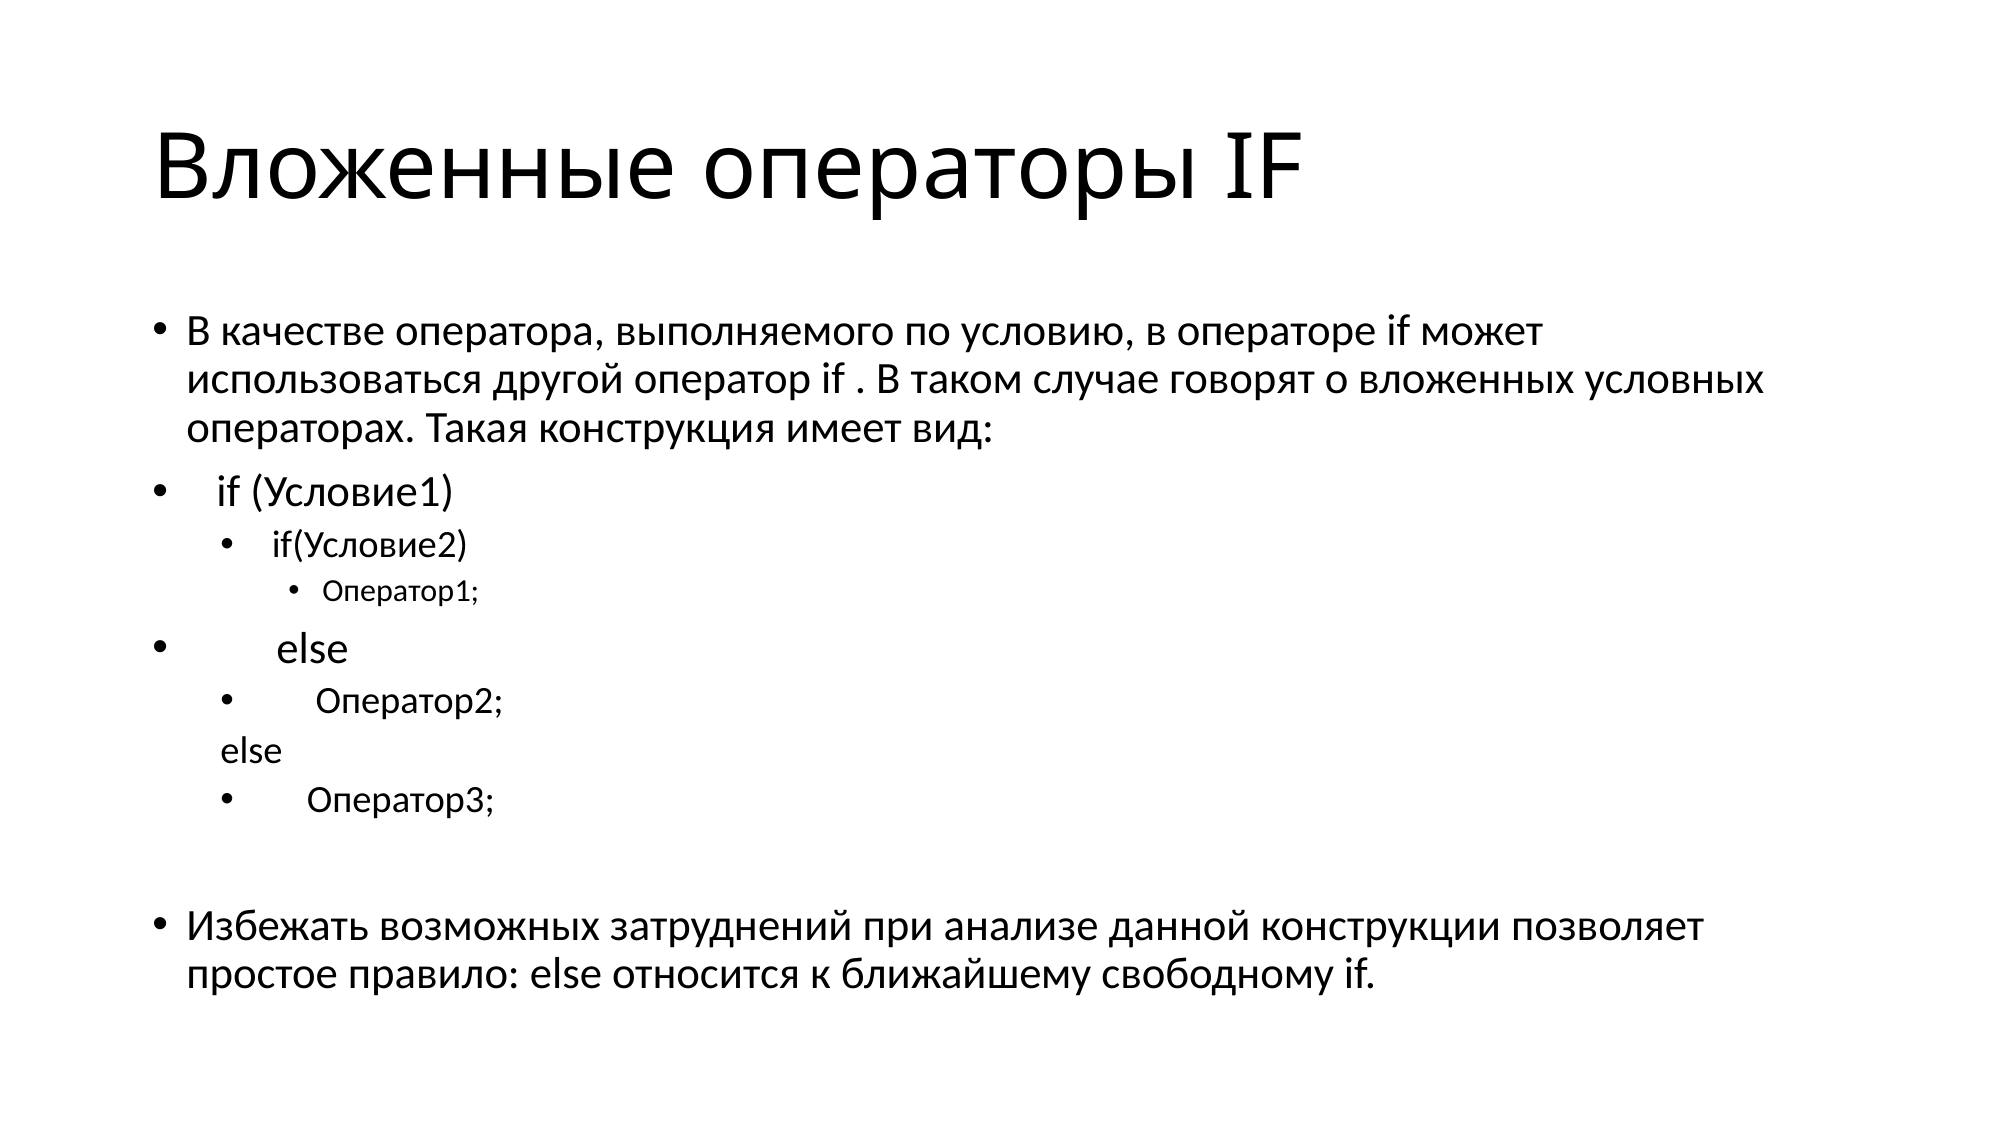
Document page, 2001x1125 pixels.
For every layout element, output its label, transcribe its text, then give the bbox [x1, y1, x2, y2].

title Вложенные операторы IF [137, 59, 1863, 278]
list В качестве оператора, выполняемого по условию, в операторе if может использоваться другой оператор if . В таком случае говорят о вложенных условных операторах. Такая конструкция имеет вид: if (Условие1) if(Условие2) Оператор1; else Оператор2; else Оператор3; Избежать возможных затруднений при анализе данной конструкции позволяет простое правило: else относится к ближайшему свободному if. [137, 299, 1863, 1014]
